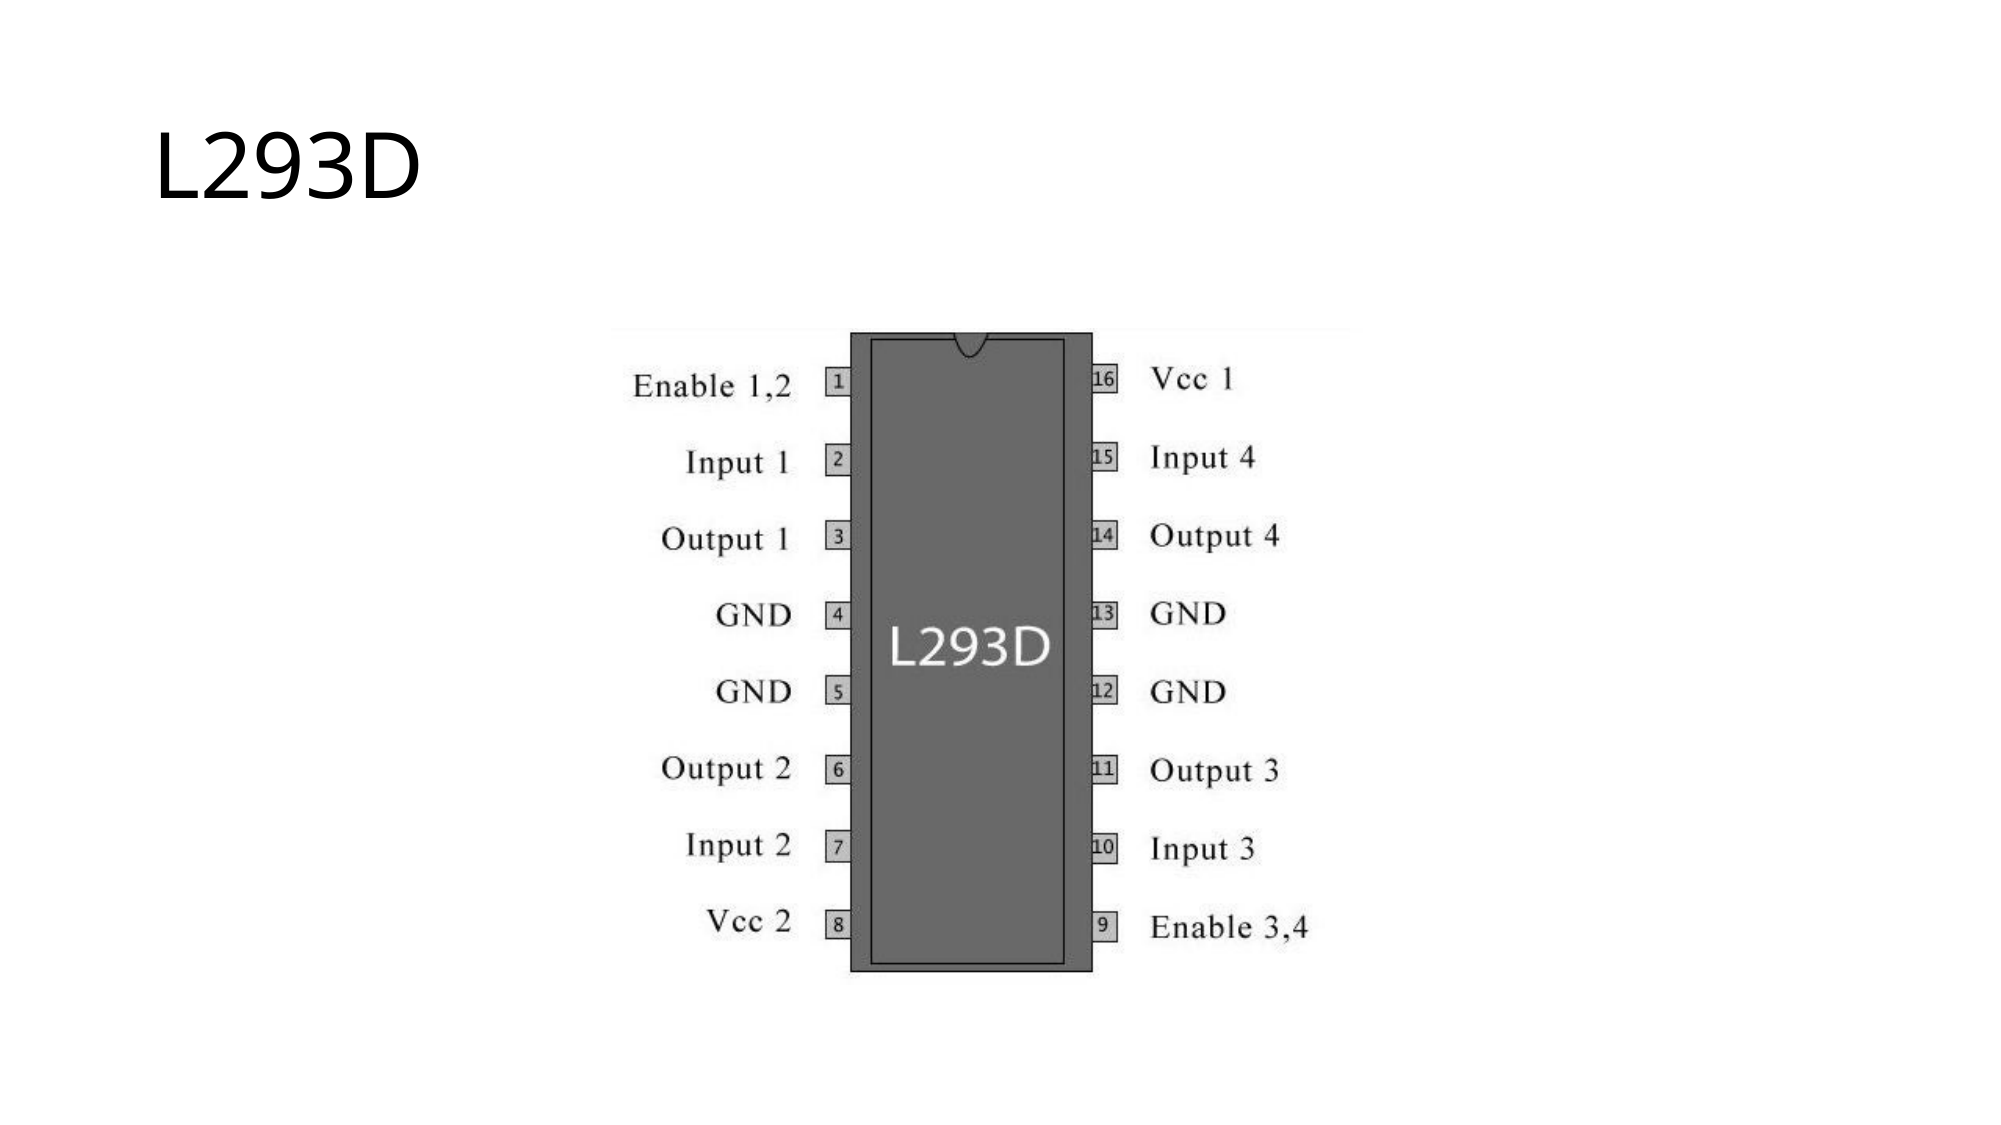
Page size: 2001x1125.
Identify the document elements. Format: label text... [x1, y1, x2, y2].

title L293D [137, 59, 1863, 278]
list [611, 328, 1389, 985]
